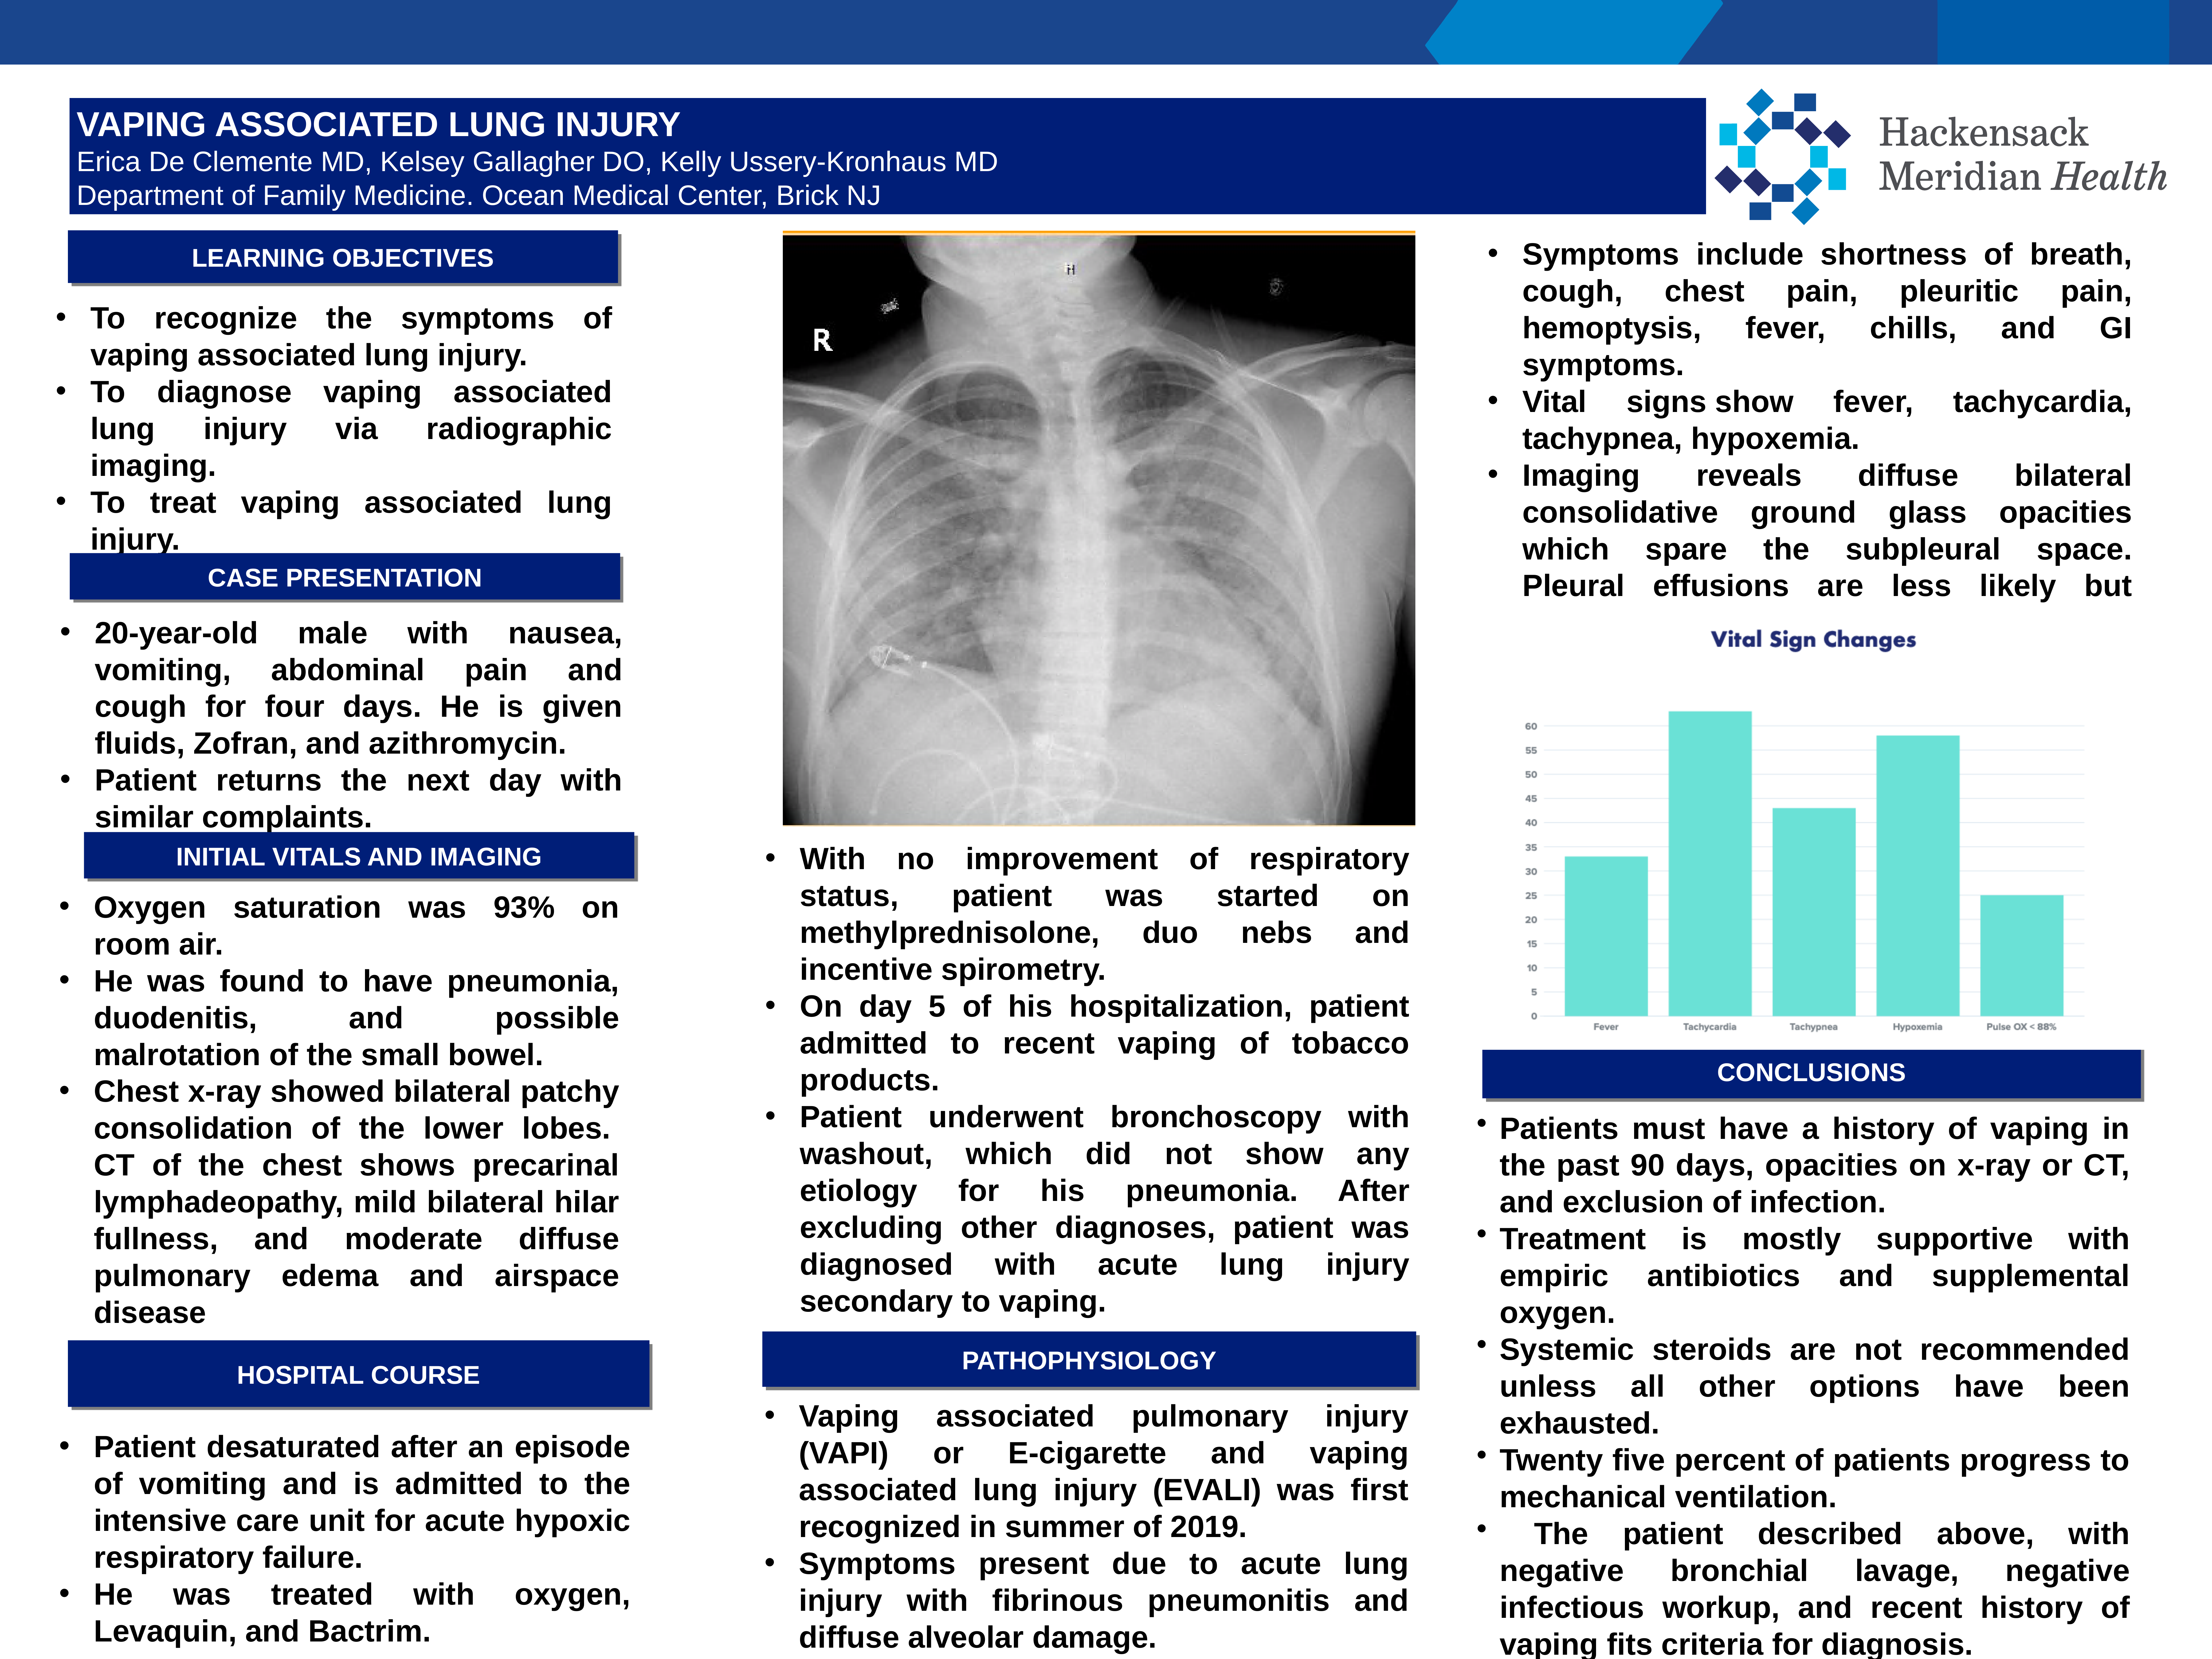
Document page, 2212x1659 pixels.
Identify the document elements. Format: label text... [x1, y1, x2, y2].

text_box Oxygen saturation was 93% on room air. He was found to have pneumonia, duodenitis, and possible malrotation of the small bowel. Chest x-ray showed bilateral patchy consolidation of the lower lobes. CT of the chest shows precarinal lymphadeopathy, mild bilateral hilar fullness, and moderate diffuse pulmonary edema and airspace disease [54, 884, 625, 1332]
text_box Symptoms include shortness of breath, cough, chest pain, pleuritic pain, hemoptysis, fever, chills, and GI symptoms. Vital signs show fever, tachycardia, tachypnea, hypoxemia. Imaging reveals diffuse bilateral consolidative ground glass opacities which spare the subpleural space. Pleural effusions are less likely but possible. [1483, 232, 2137, 610]
text_box PATHOPHYSIOLOGY [762, 1331, 1416, 1387]
text_box LEARNING OBJECTIVES [68, 230, 618, 283]
text_box HOSPITAL COURSE [68, 1340, 649, 1407]
picture [783, 231, 1415, 826]
text_box CASE PRESENTATION [70, 553, 620, 600]
picture [1482, 610, 2149, 1050]
text_box With no improvement of respiratory status, patient was started on methylprednisolone, duo nebs and incentive spirometry. On day 5 of his hospitalization, patient admitted to recent vaping of tobacco products. Patient underwent bronchoscopy with washout, which did not show any etiology for his pneumonia. After excluding other diagnoses, patient was diagnosed with acute lung injury secondary to vaping. [761, 836, 1415, 1320]
text_box INITIAL VITALS AND IMAGING [84, 832, 634, 879]
text_box CONCLUSIONS [1482, 1050, 2141, 1098]
text_box Patients must have a history of vaping in the past 90 days, opacities on x-ray or CT, and exclusion of infection. Treatment is mostly supportive with empiric antibiotics and supplemental oxygen. Systemic steroids are not recommended unless all other options have been exhausted. Twenty five percent of patients progress to mechanical ventilation. The patient described above, with negative bronchial lavage, negative infectious workup, and recent history of vaping fits criteria for diagnosis. [1472, 1106, 2135, 1659]
text_box 20-year-old male with nausea, vomiting, abdominal pain and cough for four days. He is given fluids, Zofran, and azithromycin. Patient returns the next day with similar complaints. [56, 610, 628, 836]
text_box VAPING ASSOCIATED LUNG INJURY Erica De Clemente MD, Kelsey Gallagher DO, Kelly Ussery-Kronhaus MD Department of Family Medicine. Ocean Medical Center, Brick NJ [69, 98, 1706, 214]
text_box Vaping associated pulmonary injury (VAPI) or E-cigarette and vaping associated lung injury (EVALI) was first recognized in summer of 2019. Symptoms present due to acute lung injury with fibrinous pneumonitis and diffuse alveolar damage. [760, 1394, 1414, 1656]
text_box To recognize the symptoms of vaping associated lung injury. To diagnose vaping associated lung injury via radiographic imaging. To treat vaping associated lung injury. [49, 294, 620, 559]
text_box Patient desaturated after an episode of vomiting and is admitted to the intensive care unit for acute hypoxic respiratory failure. He was treated with oxygen, Levaquin, and Bactrim. [54, 1424, 636, 1650]
